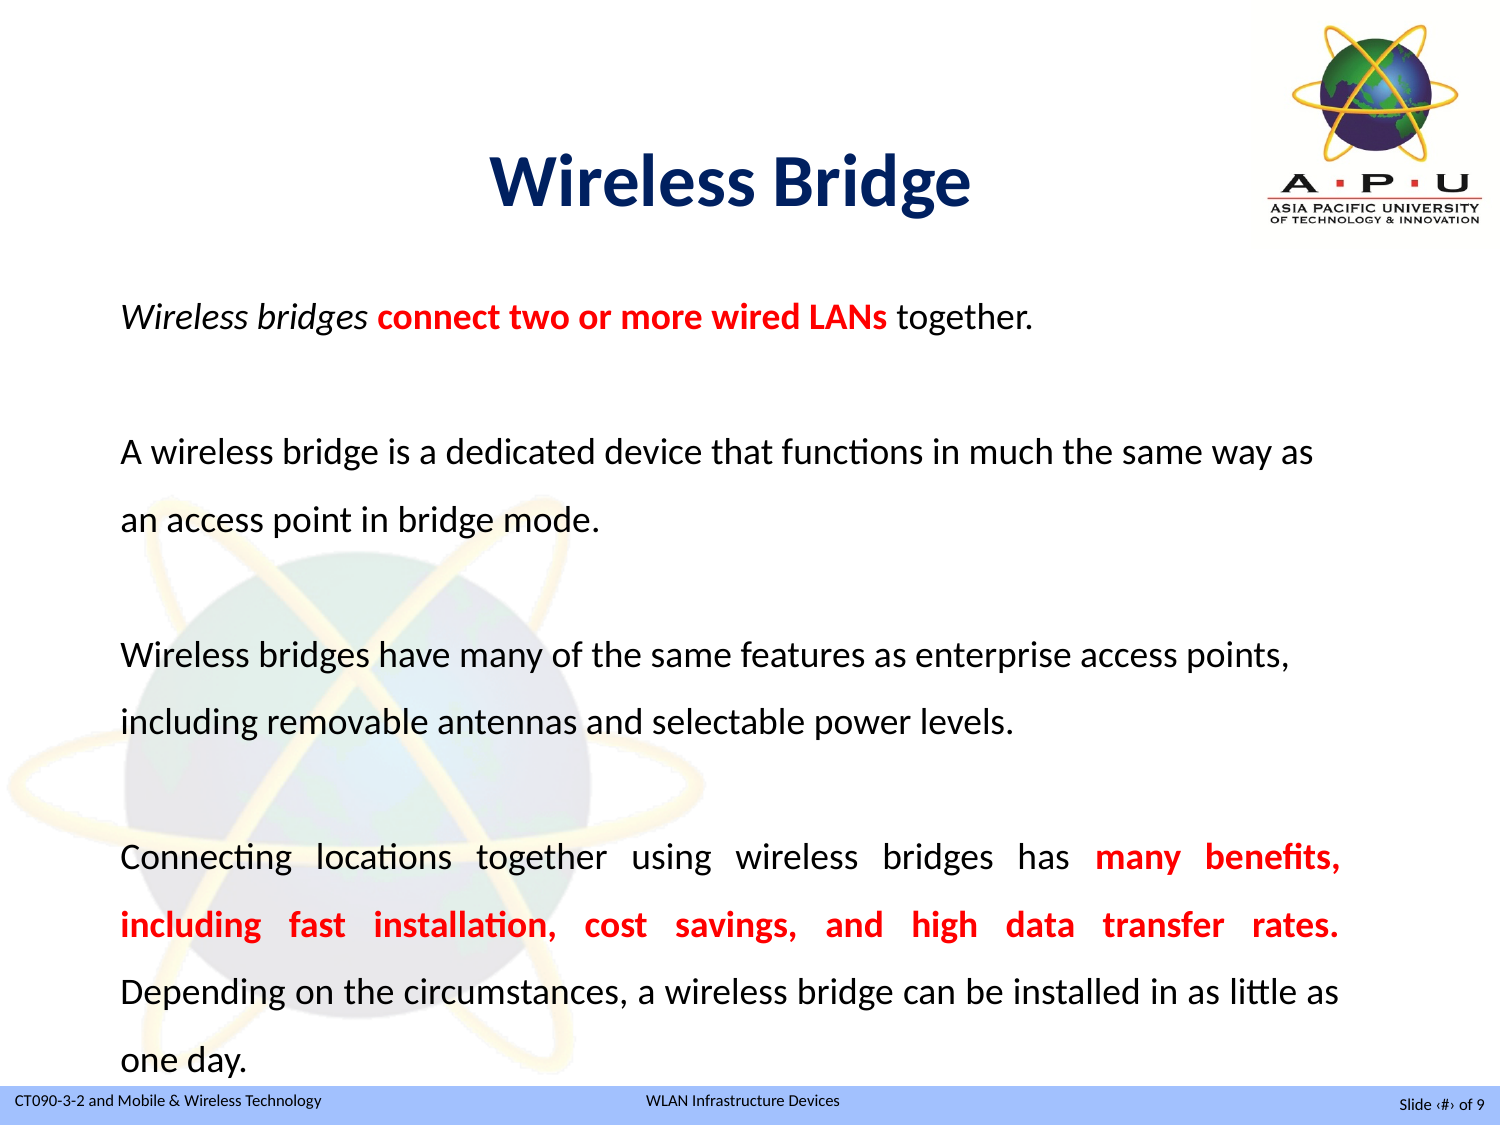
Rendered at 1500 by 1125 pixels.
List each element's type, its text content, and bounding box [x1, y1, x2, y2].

text_box Wireless Bridge [128, 111, 1335, 241]
text_box Wireless bridges connect two or more wired LANs together. A wireless bridge is a dedicated device that functions in much the same way as an access point in bridge mode. Wireless bridges have many of the same features as enterprise access points, including removable antennas and selectable power levels. Connecting locations together using wireless bridges has many benefits, including fast installation, cost savings, and high data transfer rates. Depending on the circumstances, a wireless bridge can be installed in as little as one day. [105, 262, 1356, 1125]
picture [1251, 0, 1500, 249]
footer Slide ‹#› of 9 [1356, 1086, 1500, 1125]
